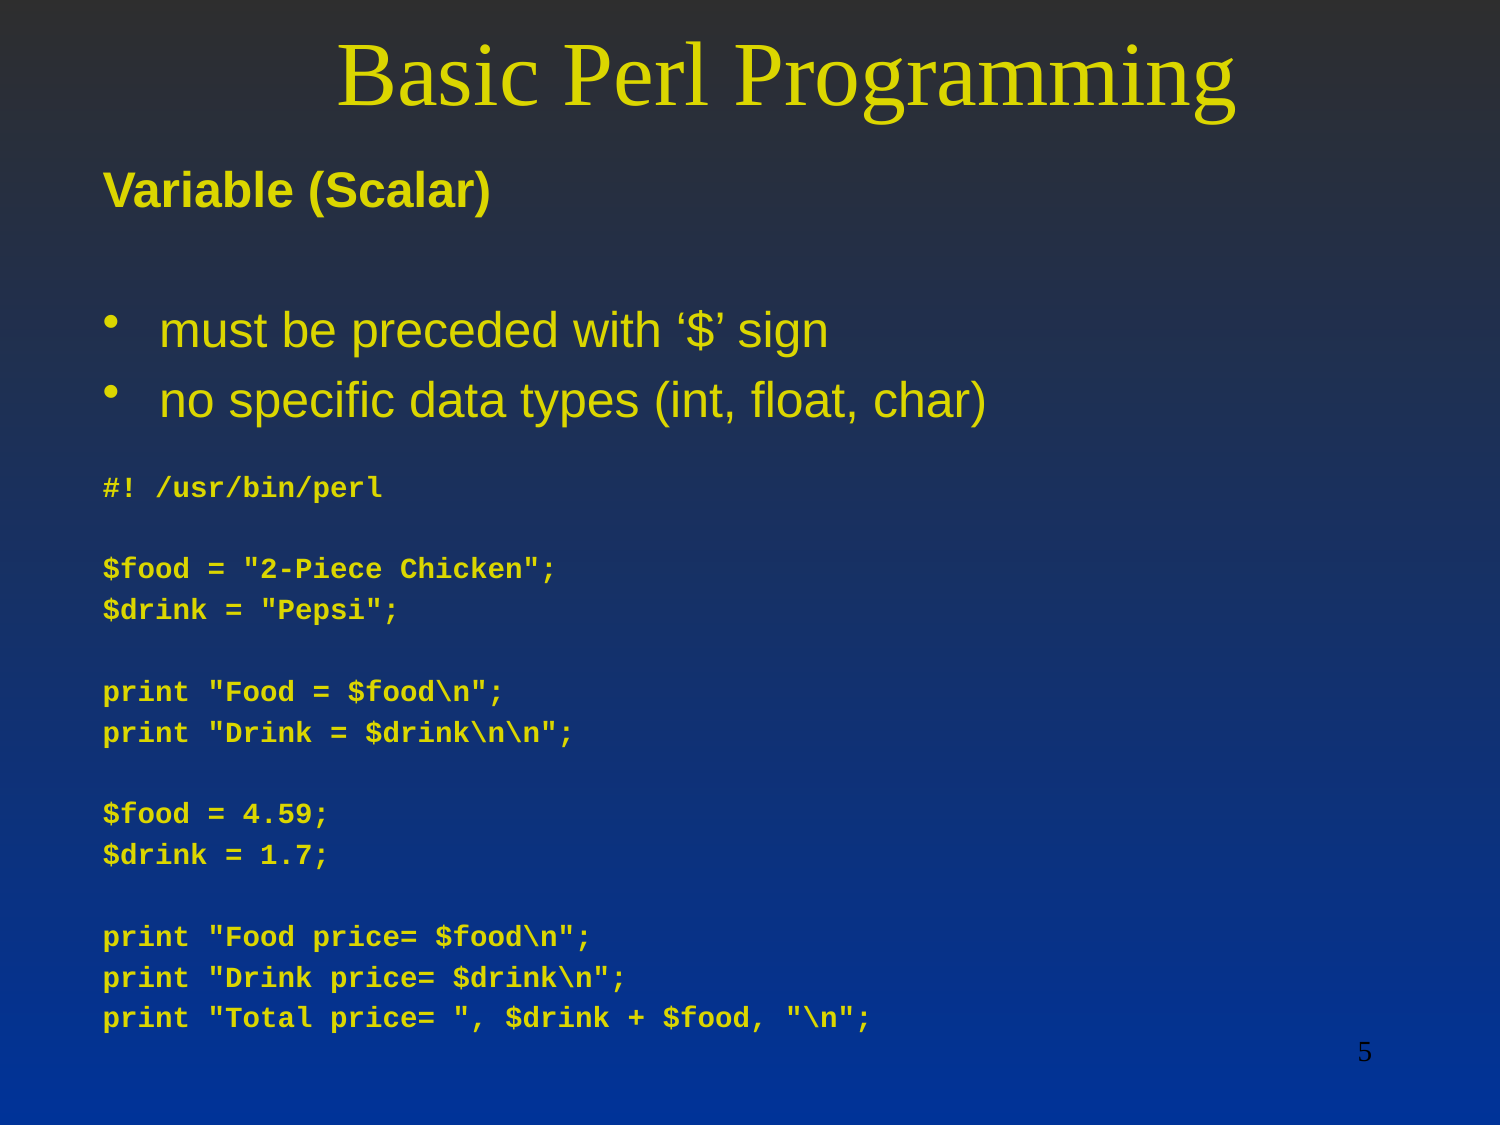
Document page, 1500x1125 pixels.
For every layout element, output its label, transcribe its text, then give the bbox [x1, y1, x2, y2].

subtitle Variable (Scalar) must be preceded with ‘$’ sign no specific data types (int, float, char) #! /usr/bin/perl $food = "2-Piece Chicken"; $drink = "Pepsi"; print "Food = $food\n"; print "Drink = $drink\n\n"; $food = 4.59; $drink = 1.7; print "Food price= $food\n"; print "Drink price= $drink\n"; print "Total price= ", $drink + $food, "\n"; [87, 149, 1425, 1100]
slide_number 5 [1074, 1024, 1388, 1101]
title Basic Perl Programming [150, 0, 1425, 163]
